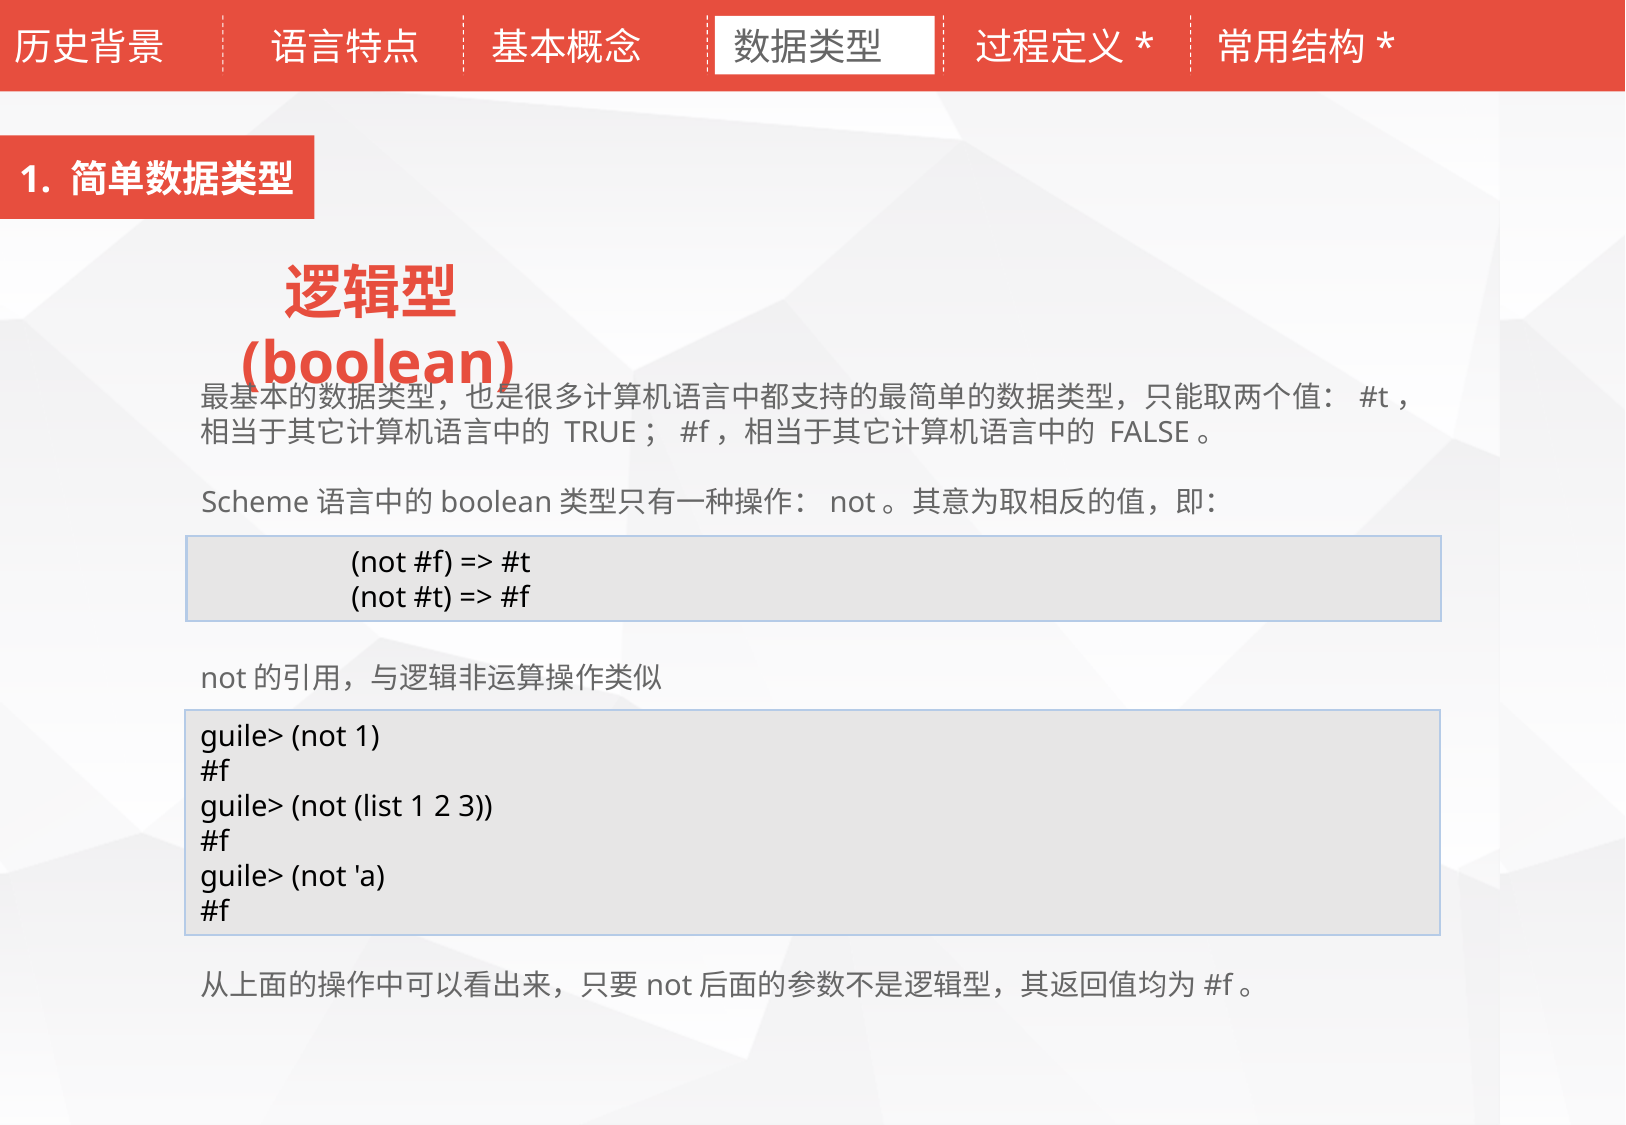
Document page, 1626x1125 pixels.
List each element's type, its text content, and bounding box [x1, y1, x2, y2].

text_box 基本概念 [477, 15, 708, 76]
picture [0, 0, 1626, 1125]
text_box 逻辑型(boolean) [141, 247, 616, 403]
text_box [0, 0, 1625, 92]
text_box (not #f) => #t (not #t) => #f [186, 536, 1442, 622]
text_box 从上面的操作中可以看出来，只要not后面的参数不是逻辑型，其返回值均为#f。 [185, 958, 1441, 1009]
text_box 过程定义* [960, 15, 1191, 76]
text_box Scheme语言中的boolean类型只有一种操作：not。其意为取相反的值，即： [186, 476, 1442, 526]
text_box 语言特点 [232, 15, 458, 76]
text_box 数据类型 [718, 15, 949, 76]
text_box 常用结构* [1201, 15, 1432, 76]
text_box not的引用，与逻辑非运算操作类似 [185, 651, 1441, 702]
text_box 历史背景 [0, 15, 228, 76]
text_box guile> (not 1) #f guile> (not (list 1 2 3)) #f guile> (not 'a) #f [185, 710, 1440, 935]
text_box 最基本的数据类型，也是很多计算机语言中都支持的最简单的数据类型，只能取两个值：#t，相当于其它计算机语言中的 TRUE；#f，相当于其它计算机语言中的 FALSE。 [185, 371, 1440, 456]
text_box 1. 简单数据类型 [0, 135, 315, 219]
text_box [714, 15, 718, 75]
